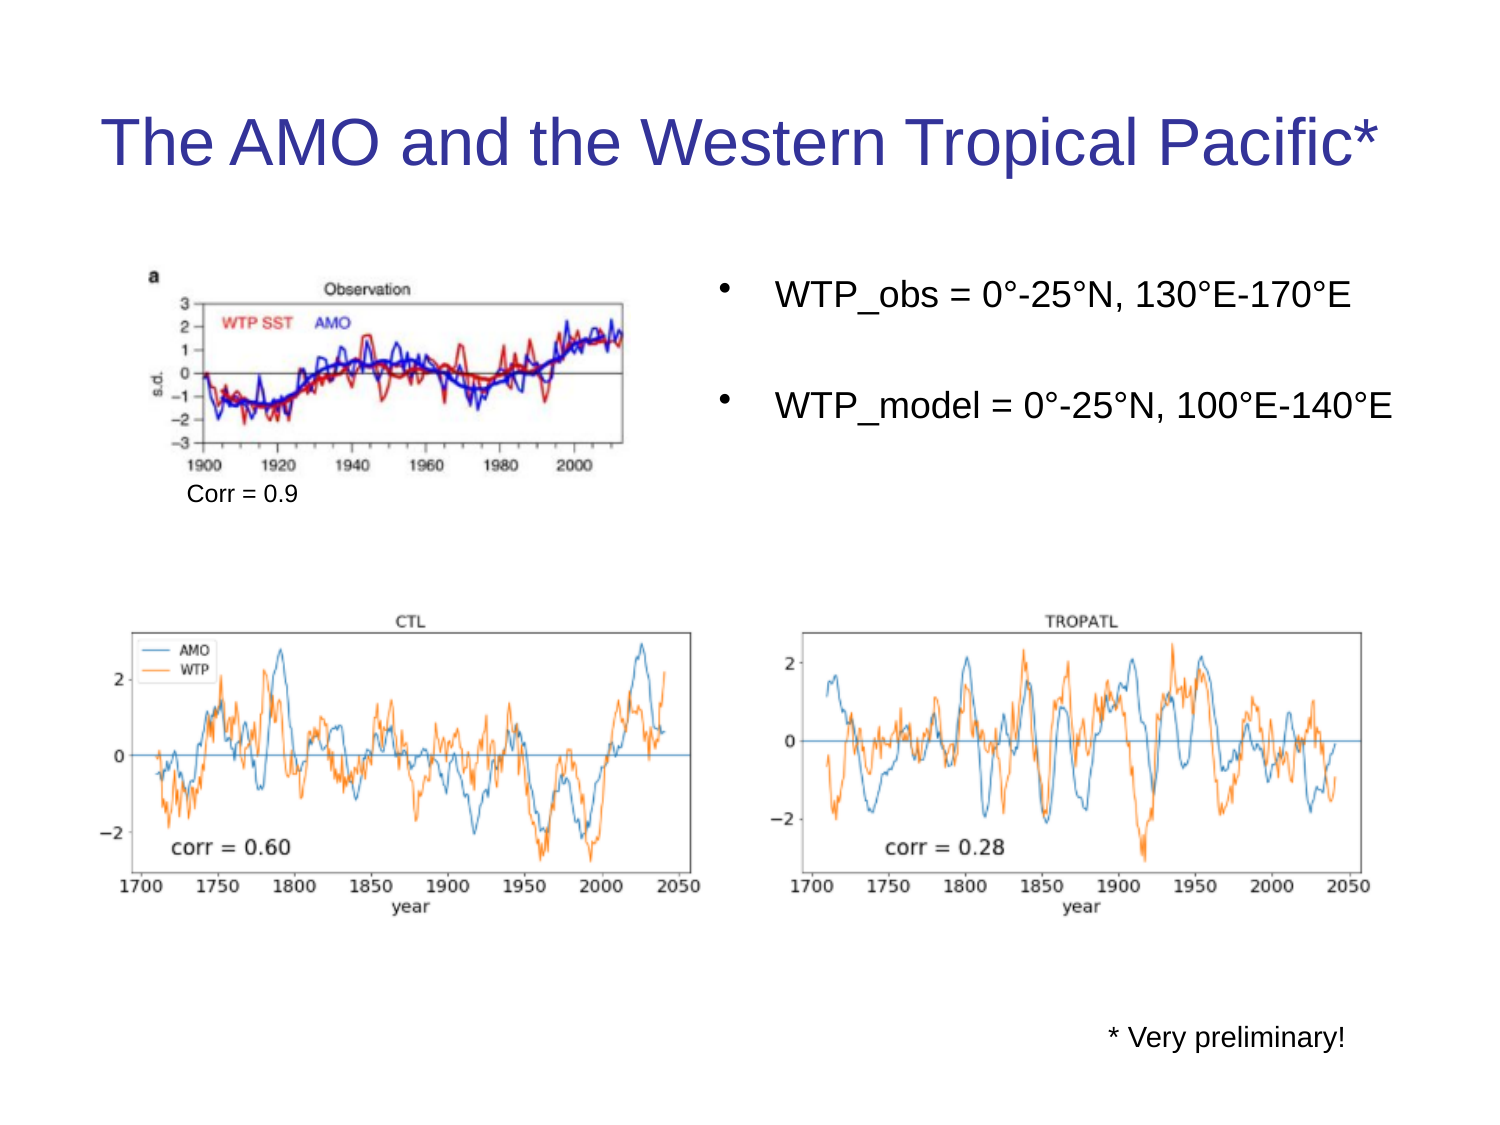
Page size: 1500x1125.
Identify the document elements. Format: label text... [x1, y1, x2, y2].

list WTP_obs = 0°-25°N, 130°E-170°E WTP_model = 0°-25°N, 100°E-140°E [703, 262, 1425, 492]
title The AMO and the Western Tropical Pacific* [75, 45, 1425, 233]
picture [88, 609, 1381, 927]
text_box * Very preliminary! [1093, 1010, 1500, 1125]
text_box Corr = 0.9 [171, 479, 314, 515]
picture [147, 262, 631, 479]
